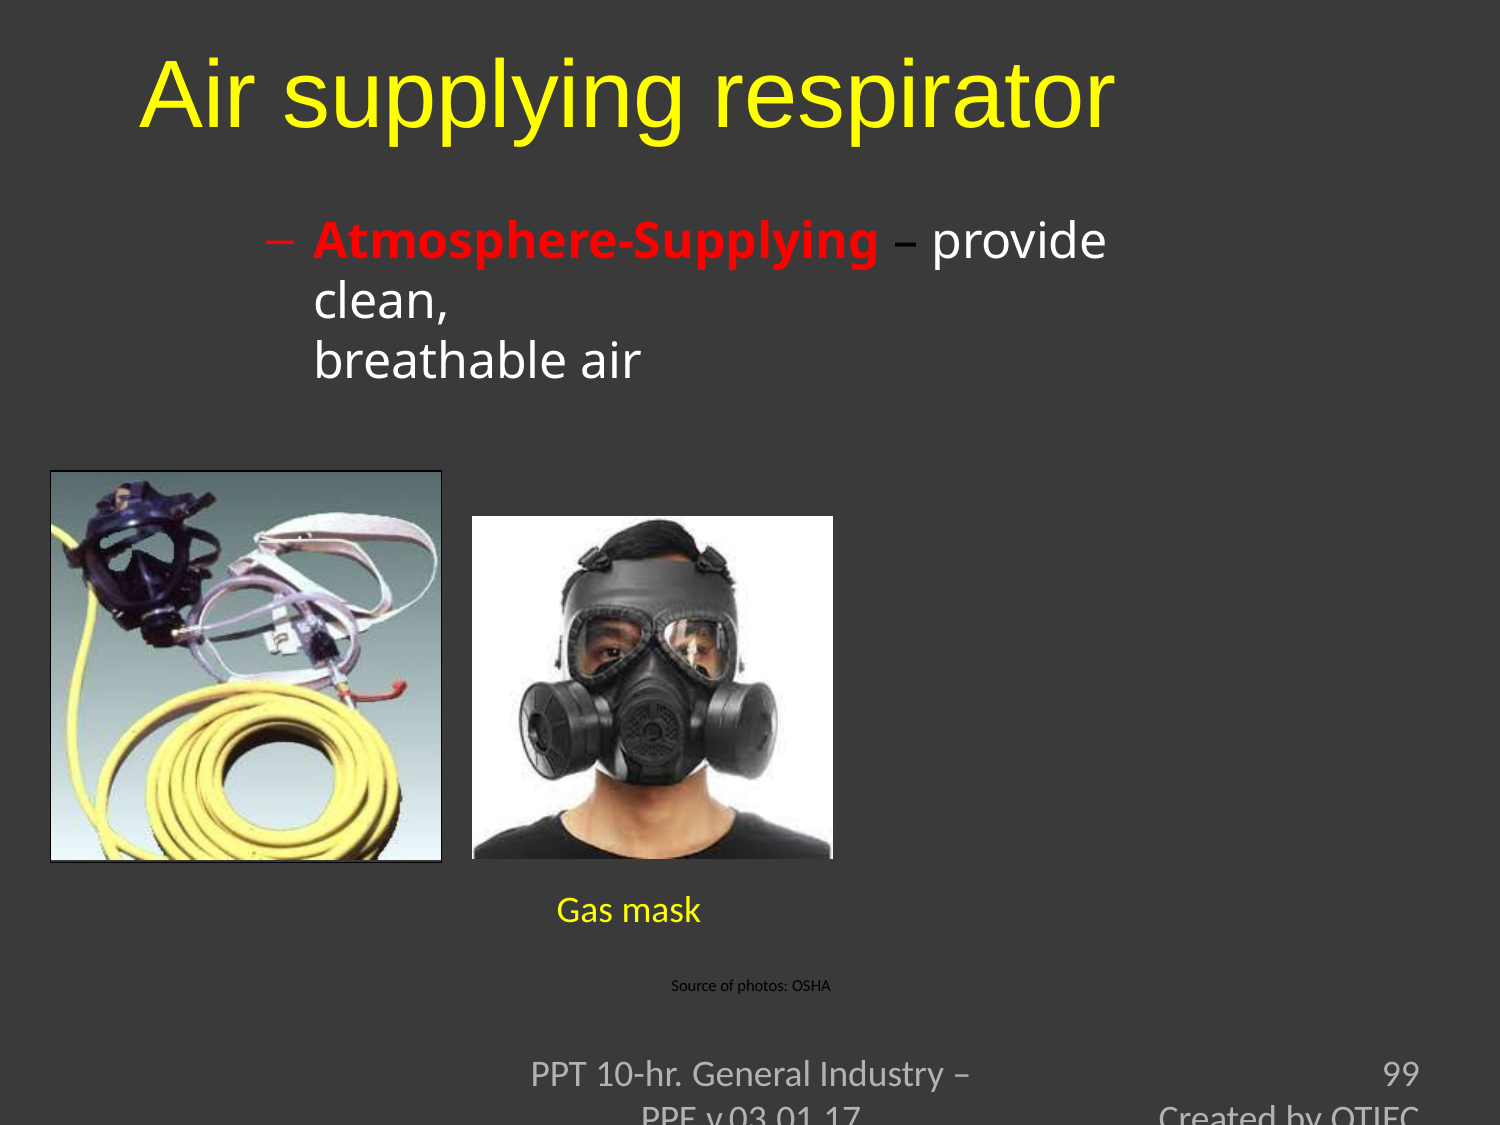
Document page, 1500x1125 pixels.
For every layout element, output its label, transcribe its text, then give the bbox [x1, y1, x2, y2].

footer PPT 10-hr. General Industry – PPE v.03.01.17 [510, 1046, 990, 1125]
title Air supplying respirator [137, 30, 1303, 220]
text_box Source of photos: OSHA [669, 972, 836, 995]
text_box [49, 469, 443, 864]
picture [472, 516, 833, 859]
slide_number 99 Created by OTIEC Outreach Resources Workgroup [1080, 1046, 1425, 1125]
text_box Atmosphere-Supplying – provide clean, breathable air [264, 220, 1257, 389]
text_box Gas mask [541, 877, 833, 938]
